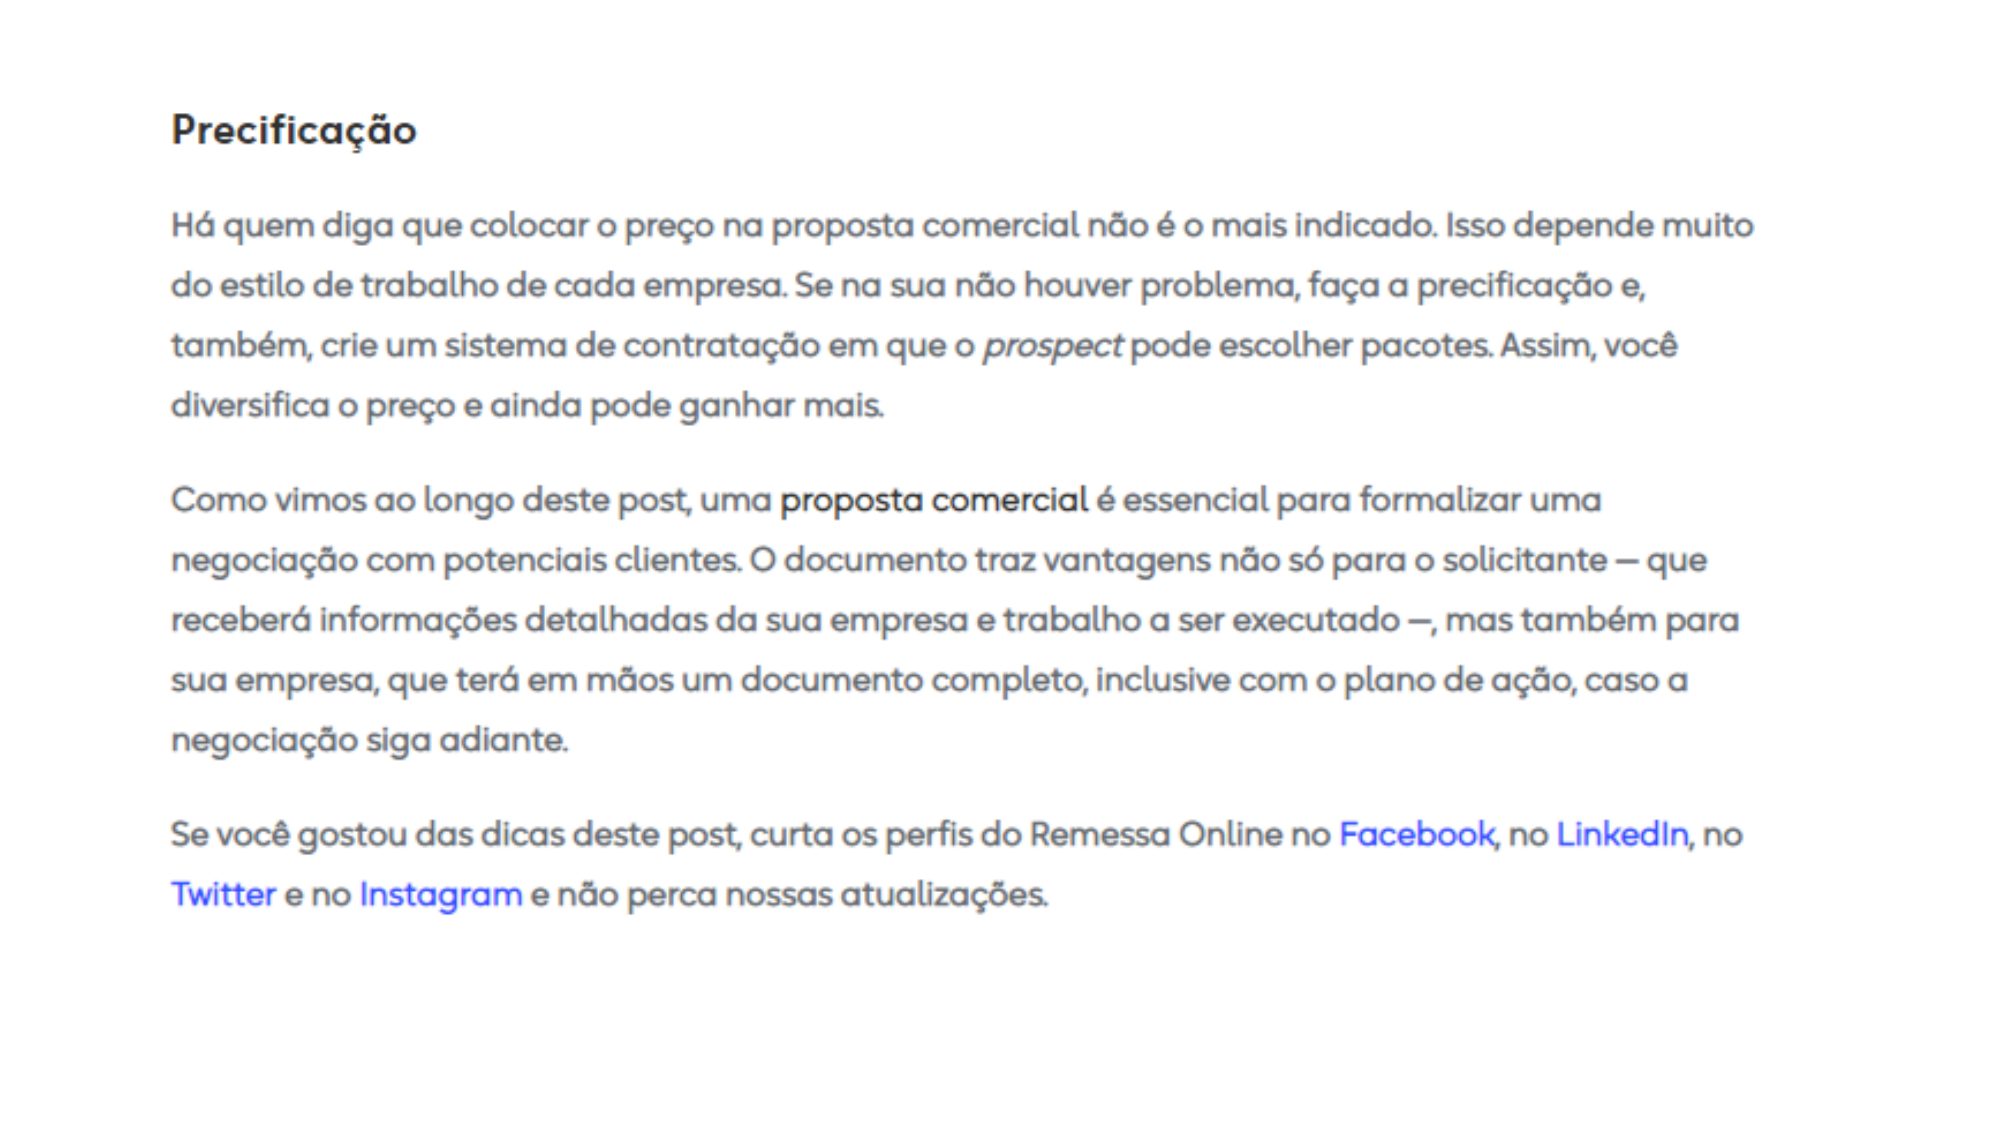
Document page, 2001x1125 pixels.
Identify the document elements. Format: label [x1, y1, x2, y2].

picture [137, 59, 1822, 952]
